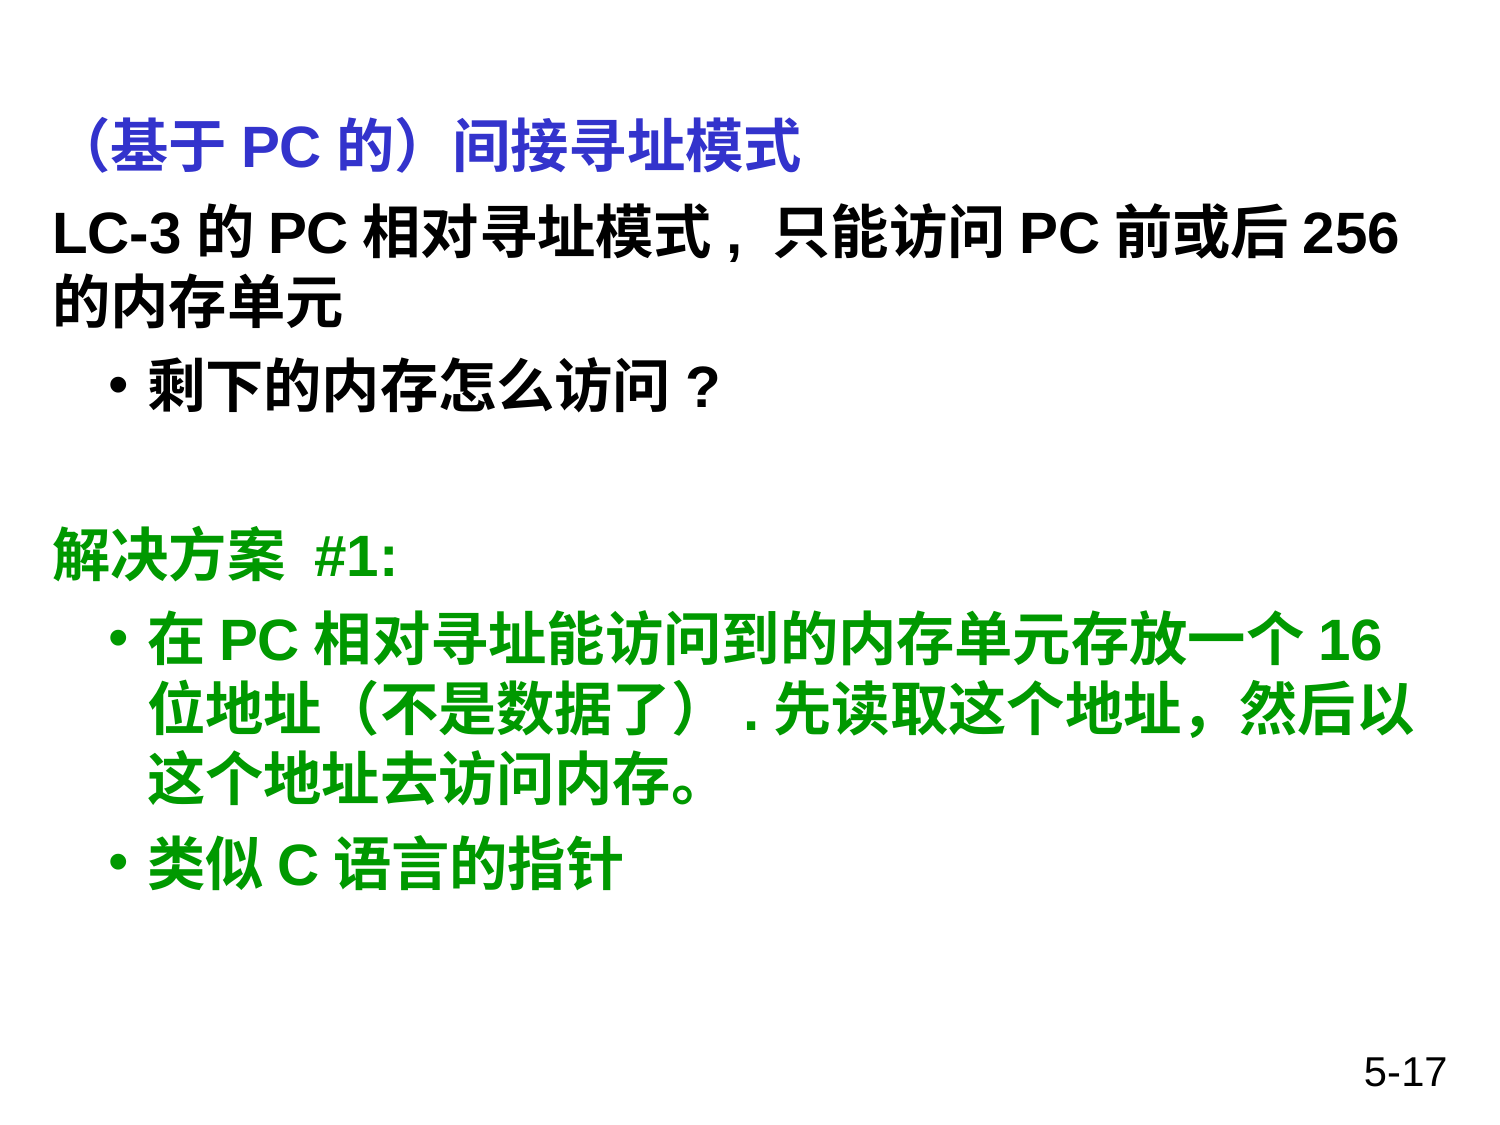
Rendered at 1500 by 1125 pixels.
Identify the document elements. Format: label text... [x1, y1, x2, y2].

list LC-3的PC相对寻址模式, 只能访问PC前或后256的内存单元 剩下的内存怎么访问? 解决方案 #1: 在PC相对寻址能访问到的内存单元存放一个16位地址（不是数据了）.先读取这个地址，然后以这个地址去访问内存。 类似C语言的指针 [37, 187, 1463, 1000]
text_box 5-<number> [1074, 1037, 1463, 1100]
title （基于PC的）间接寻址模式 [37, 99, 1463, 187]
